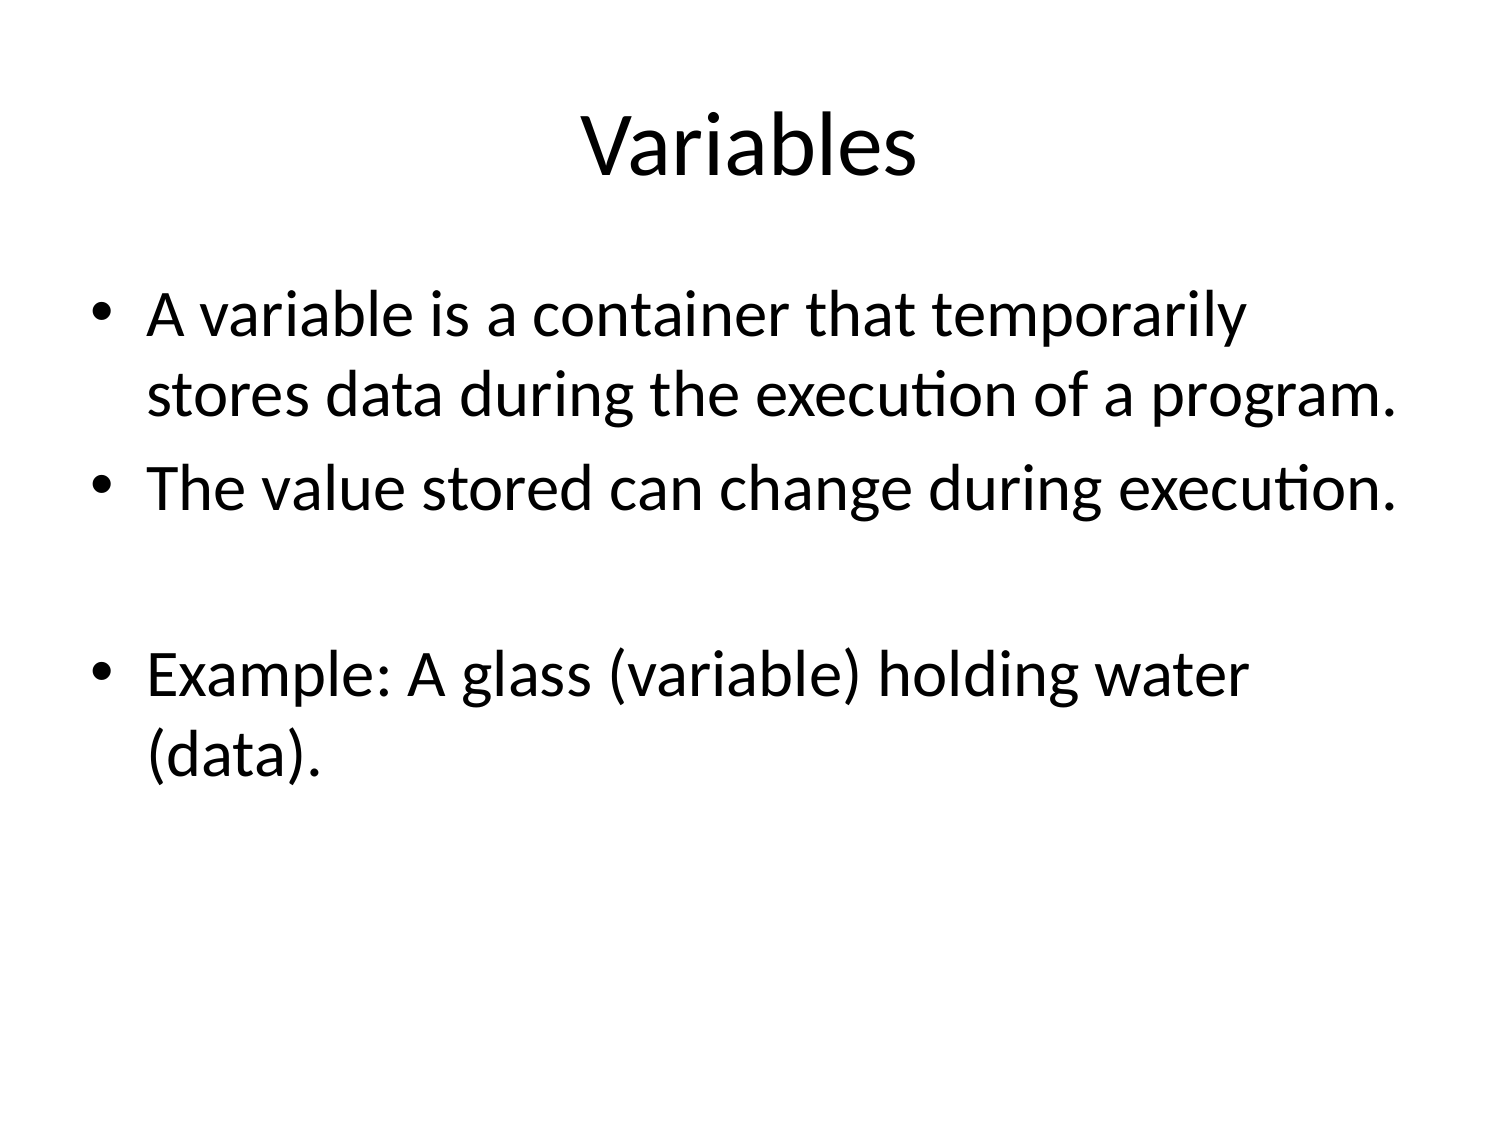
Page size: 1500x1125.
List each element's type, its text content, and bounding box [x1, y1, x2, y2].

title Variables [75, 45, 1425, 233]
list A variable is a container that temporarily stores data during the execution of a program. The value stored can change during execution. Example: A glass (variable) holding water (data). [75, 262, 1425, 1005]
